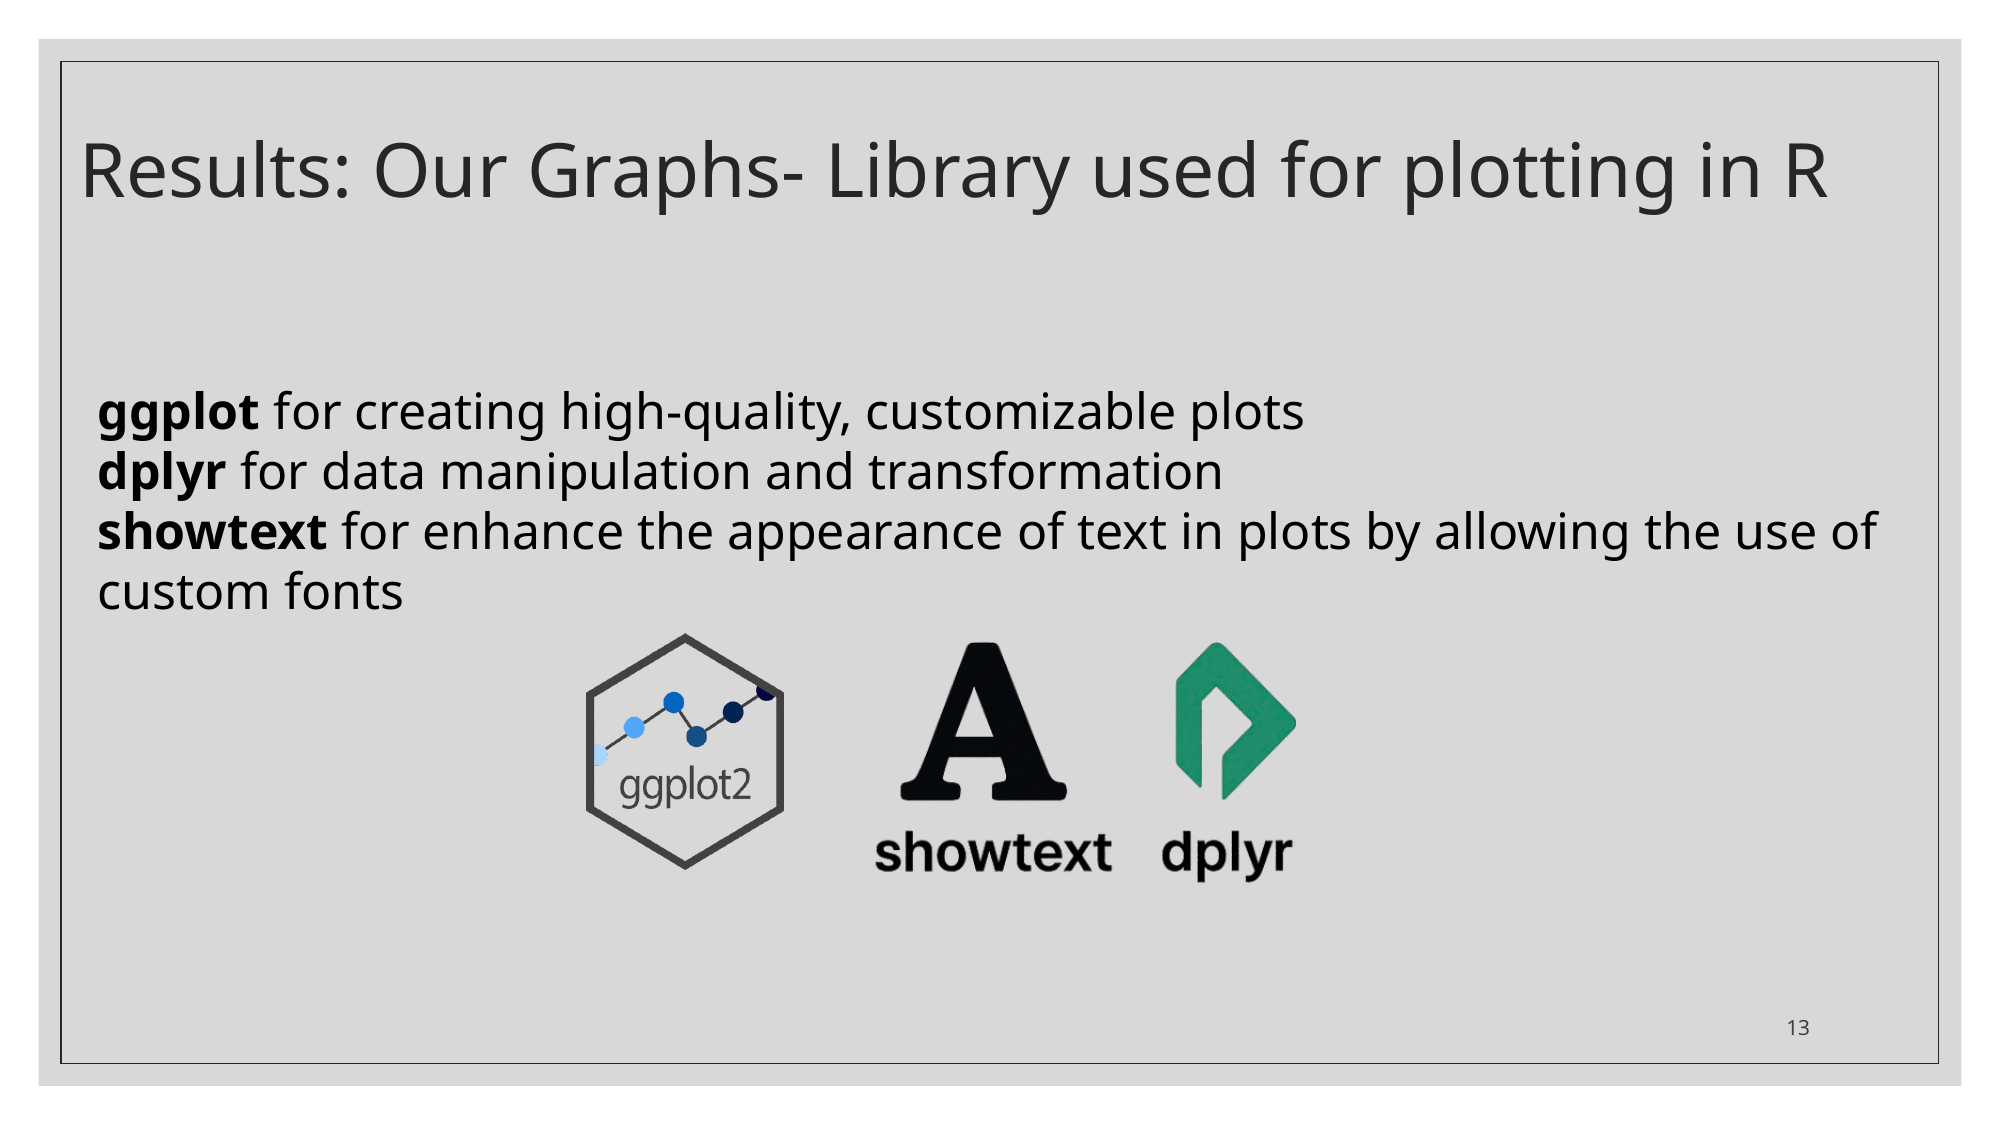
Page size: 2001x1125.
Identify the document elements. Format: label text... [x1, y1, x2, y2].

slide_number 13 [1687, 990, 1825, 1050]
title Results: Our Graphs- Library used for plotting in R [64, 64, 1893, 284]
picture [586, 633, 784, 870]
picture [867, 588, 1479, 971]
text_box ggplot for creating high-quality, customizable plots dplyr for data manipulation and transformation showtext for enhance the appearance of text in plots by allowing the use of custom fonts [82, 372, 1959, 808]
